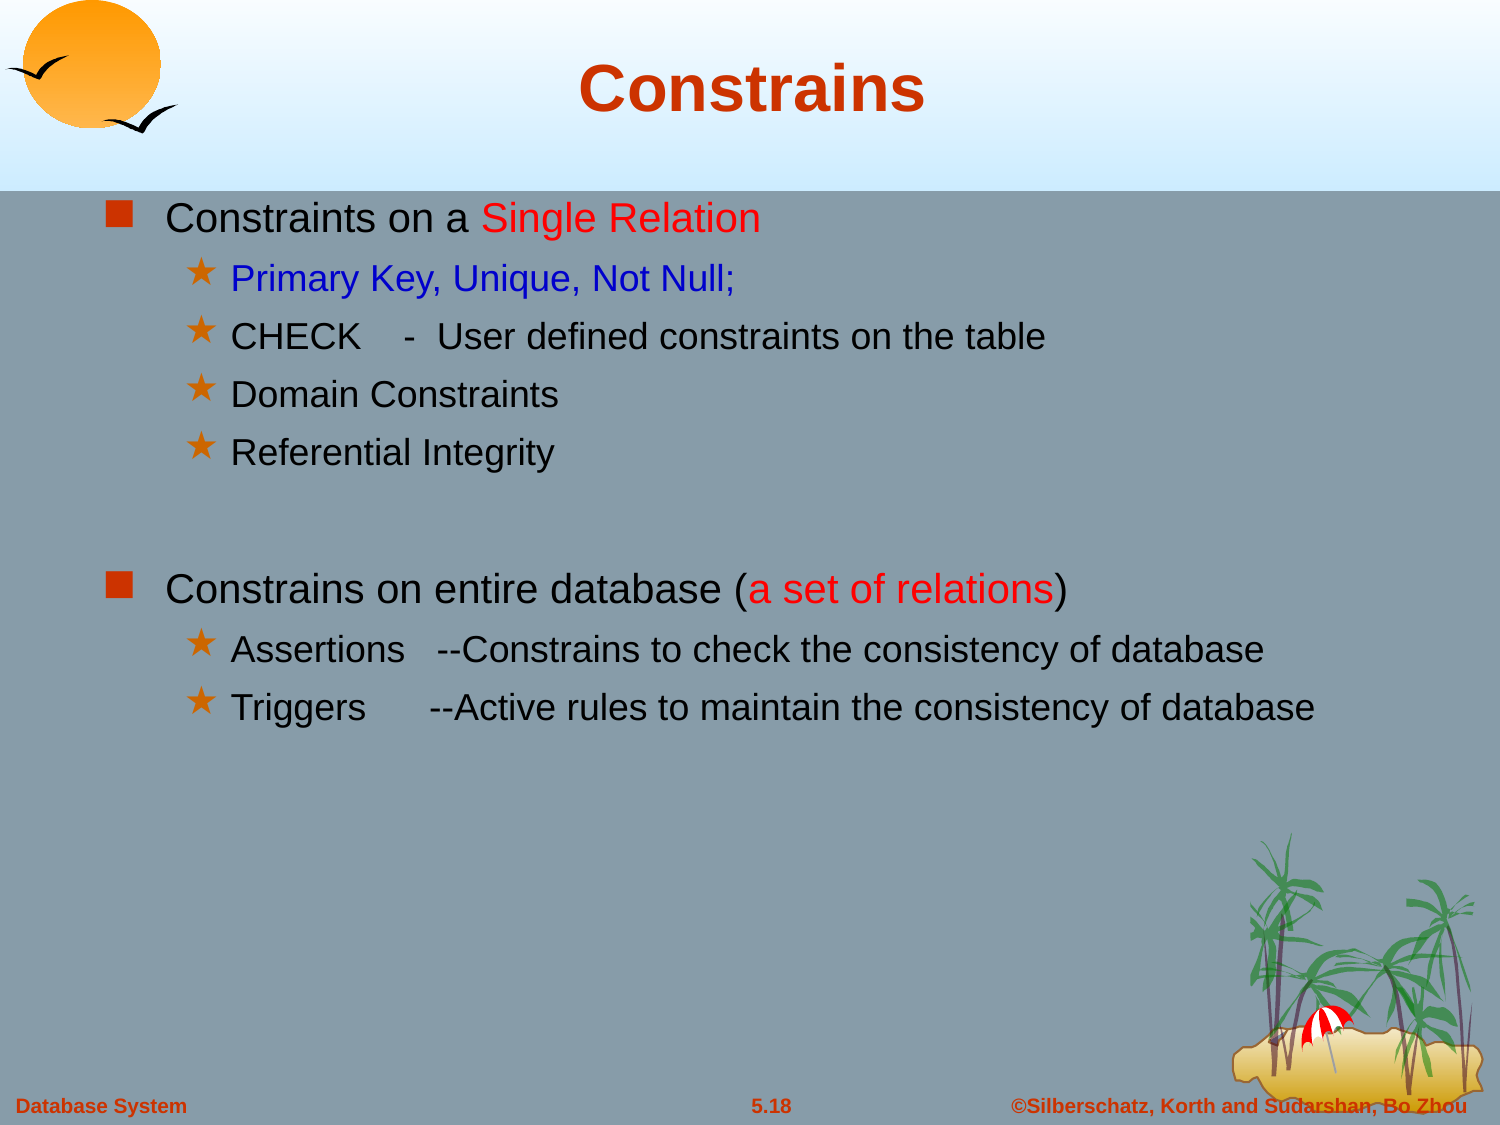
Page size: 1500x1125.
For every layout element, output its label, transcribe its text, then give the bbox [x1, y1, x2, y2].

title Constrains [90, 32, 1416, 134]
list Constraints on a Single Relation Primary Key, Unique, Not Null; CHECK - User defined constraints on the table Domain Constraints Referential Integrity Constrains on entire database (a set of relations) Assertions --Constrains to check the consistency of database Triggers --Active rules to maintain the consistency of database [93, 182, 1382, 983]
